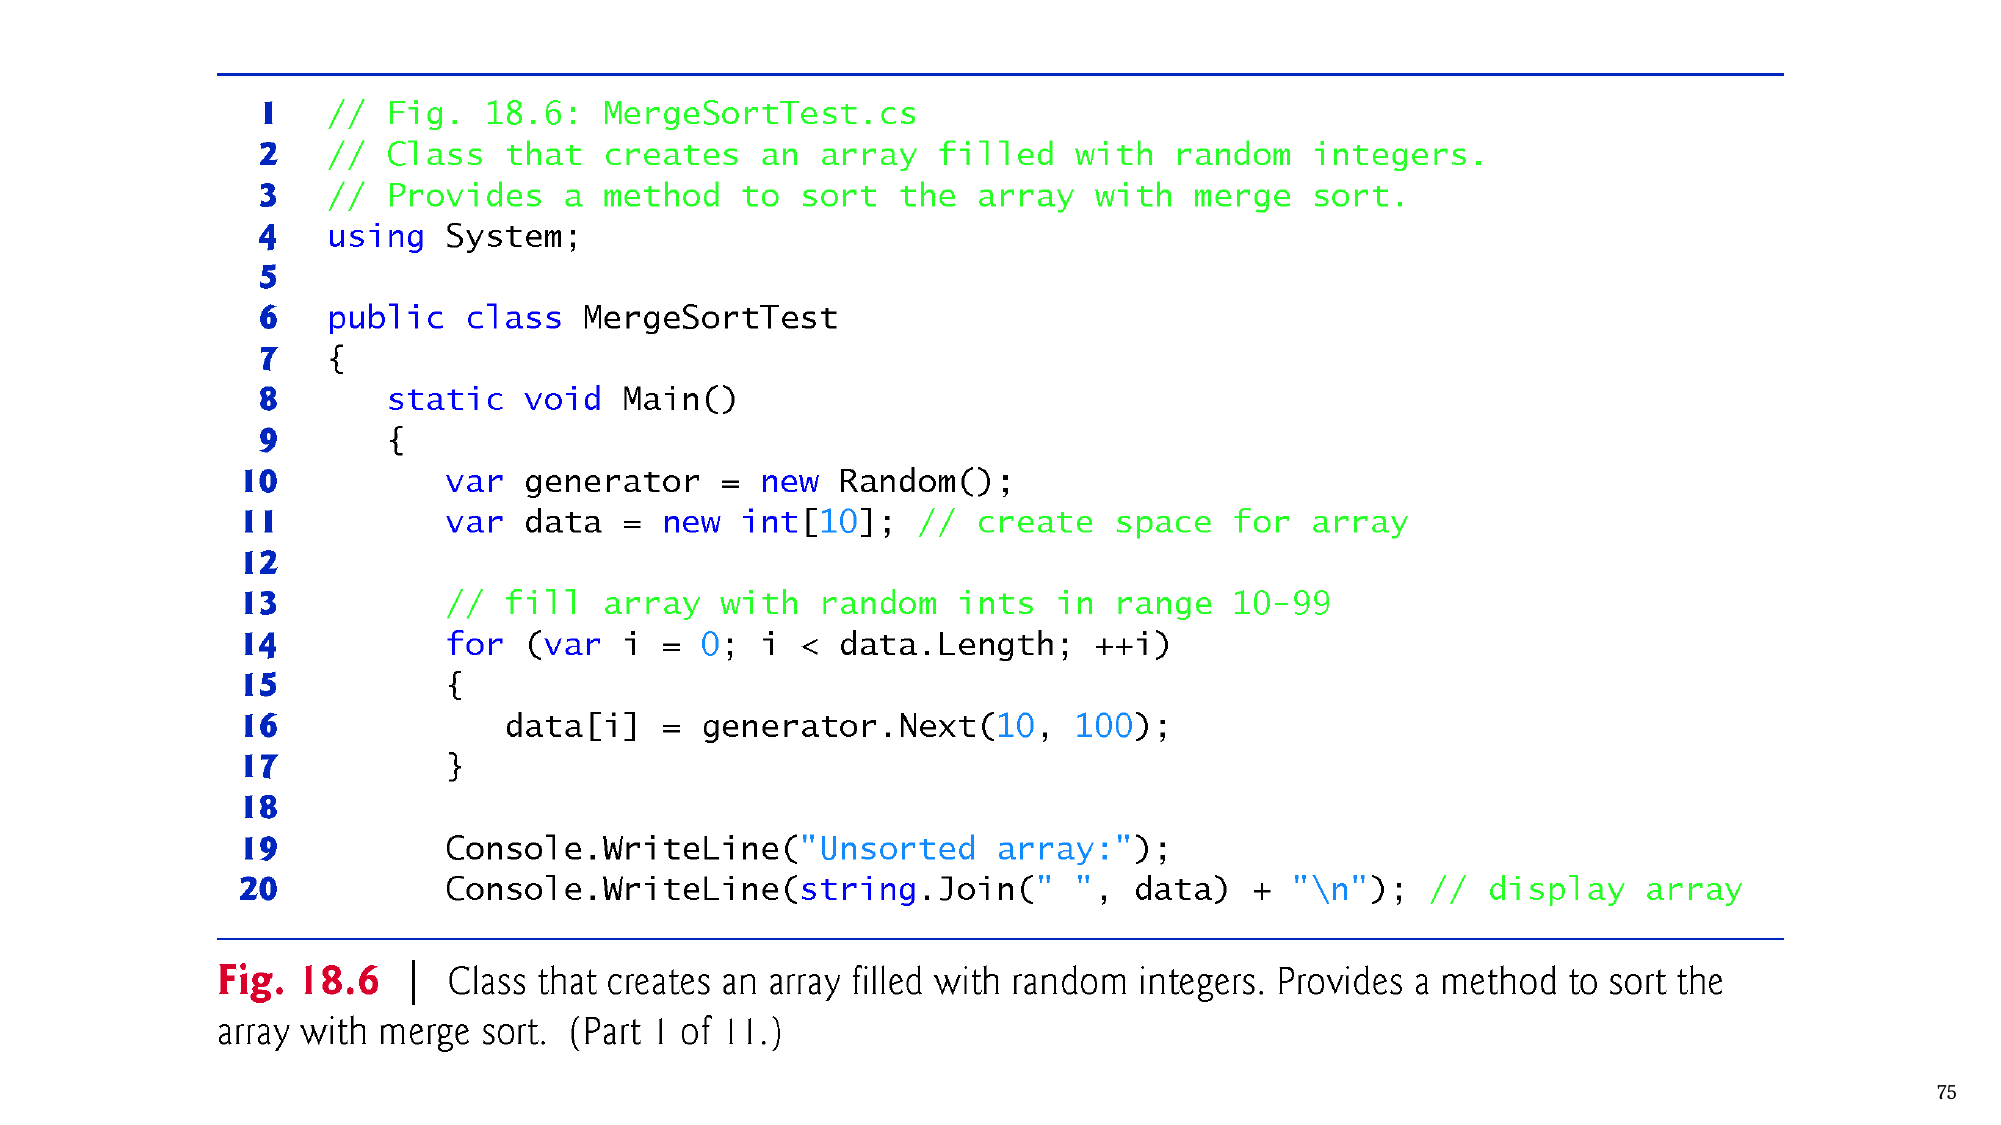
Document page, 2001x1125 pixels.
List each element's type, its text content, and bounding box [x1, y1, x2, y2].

slide_number 75 [1891, 1051, 1972, 1112]
picture [143, 0, 1857, 1125]
